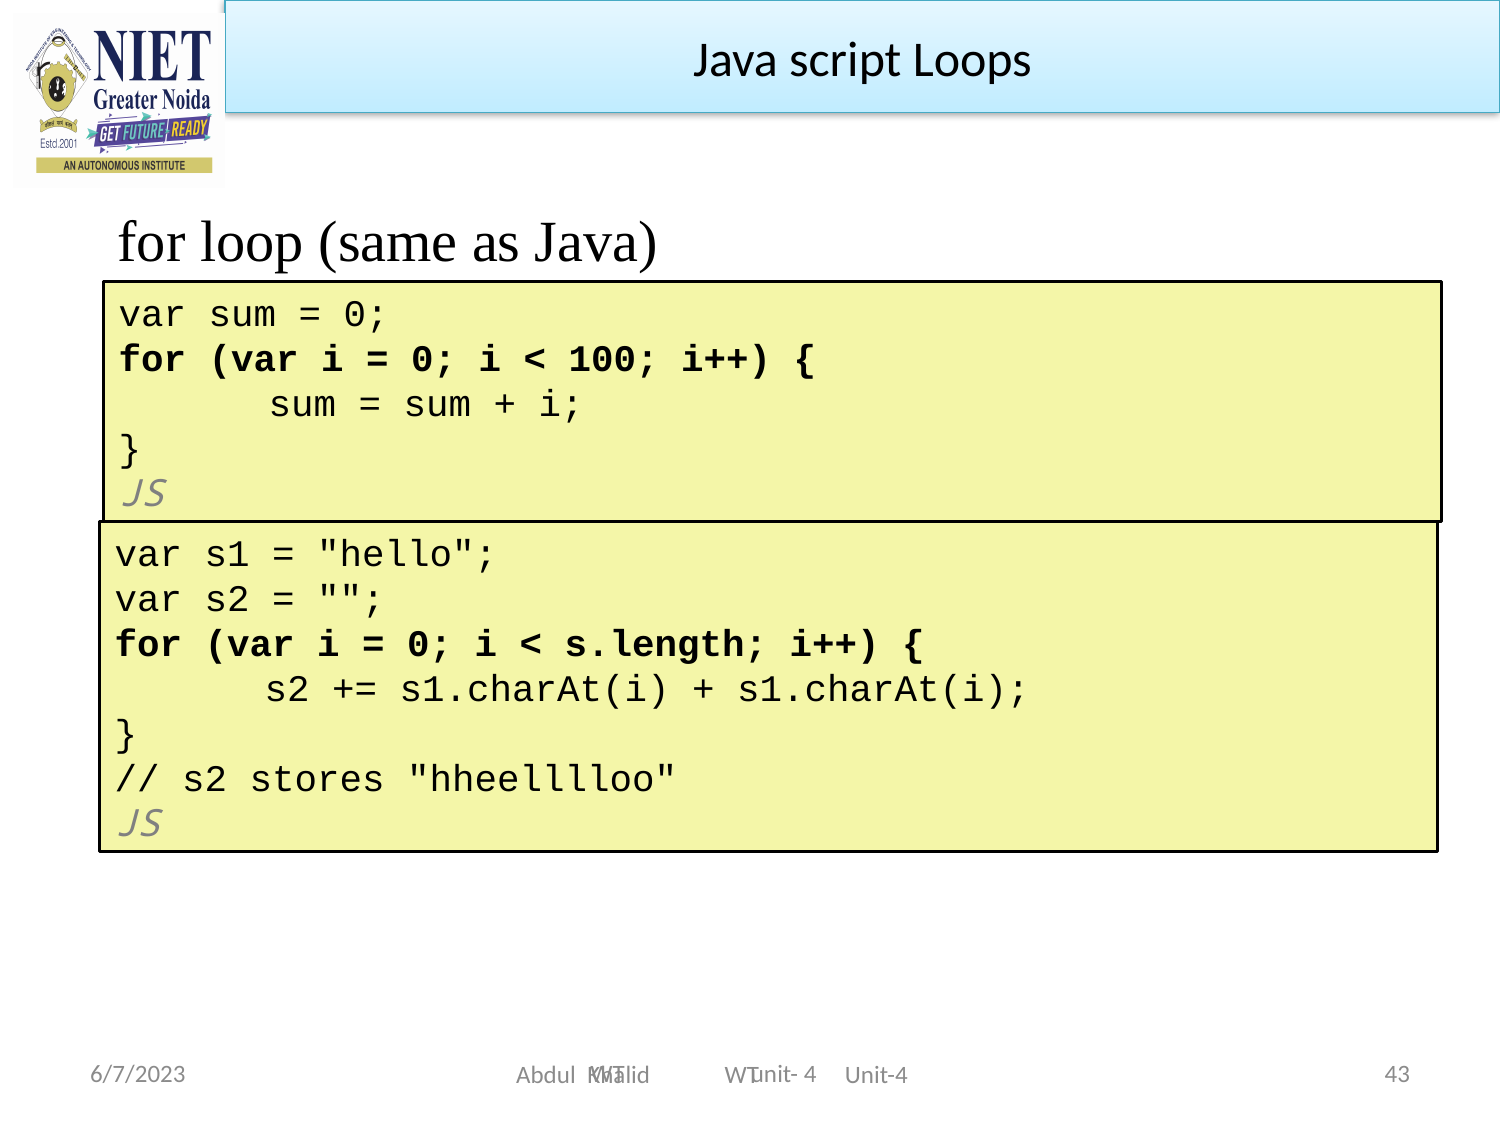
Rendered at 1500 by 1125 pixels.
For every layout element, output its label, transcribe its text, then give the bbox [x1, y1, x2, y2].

text_box Java script Loops [224, 0, 1500, 113]
picture [13, 13, 226, 188]
text_box Abdul Khalid WT Unit-4 [299, 1043, 1125, 1104]
slide_number 43 [1074, 1042, 1425, 1103]
footer WT unit- 4 [512, 1042, 988, 1103]
text_box var s1 = "hello"; var s2 = ""; for (var i = 0; i < s.length; i++) { s2 += s1.charAt(i) + s1.charAt(i); } // s2 stores "hheelllloo" JS [99, 521, 1438, 852]
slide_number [75, 1042, 425, 1103]
list for loop (same as Java) [87, 187, 1438, 930]
text_box var sum = 0; for (var i = 0; i < 100; i++) { sum = sum + i; } JS [103, 281, 1442, 522]
